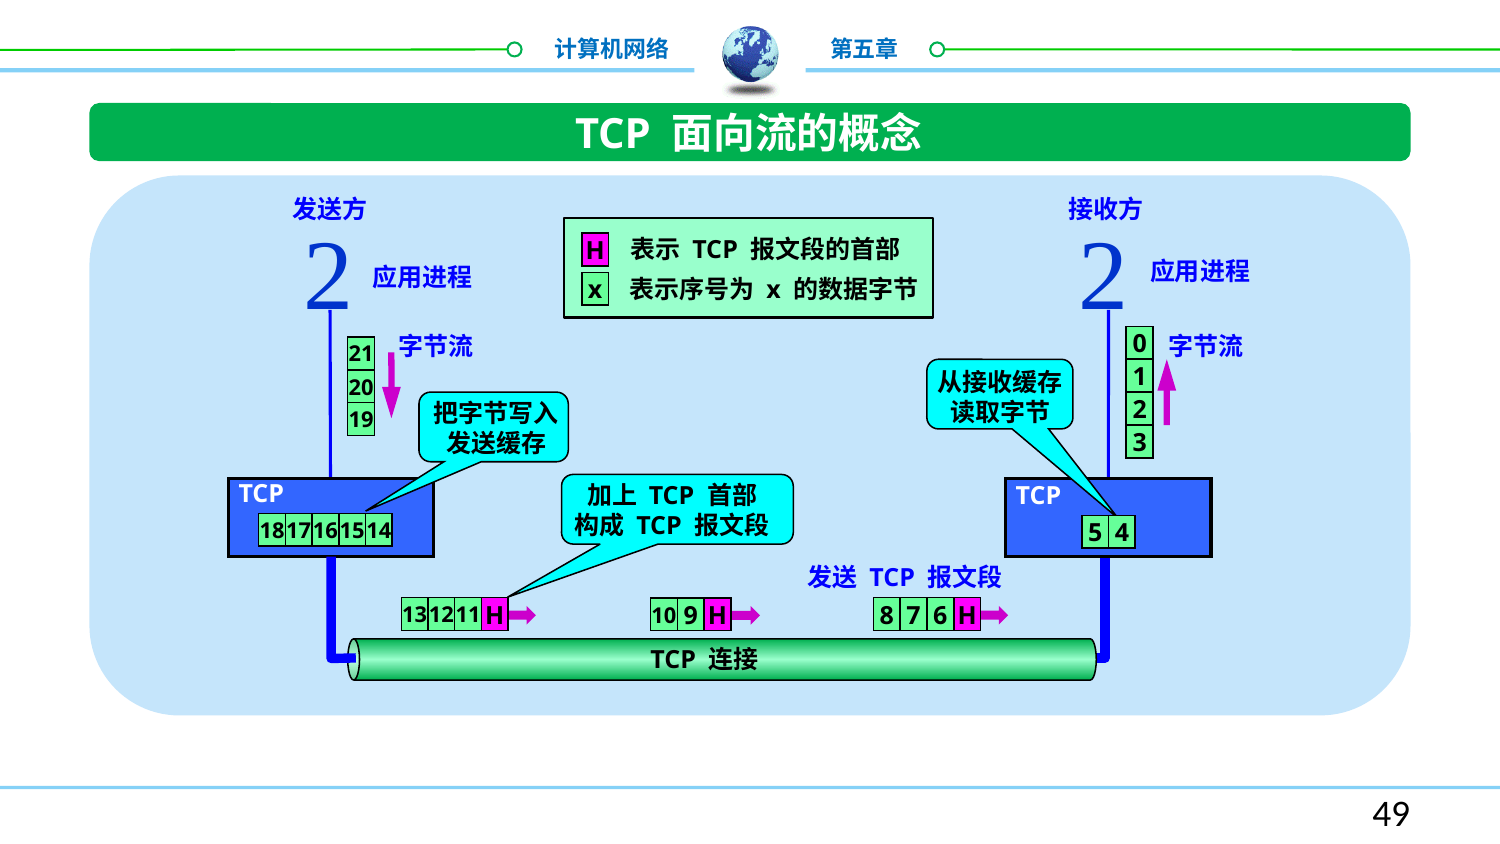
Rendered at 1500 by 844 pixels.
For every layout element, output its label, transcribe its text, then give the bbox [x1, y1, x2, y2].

text_box [89, 102, 560, 162]
text_box TCP 面向流的概念 [560, 99, 937, 164]
slide_number 49 [1074, 782, 1425, 827]
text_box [221, 185, 1267, 682]
text_box [937, 103, 1411, 162]
picture [720, 24, 780, 99]
text_box [87, 173, 1413, 718]
